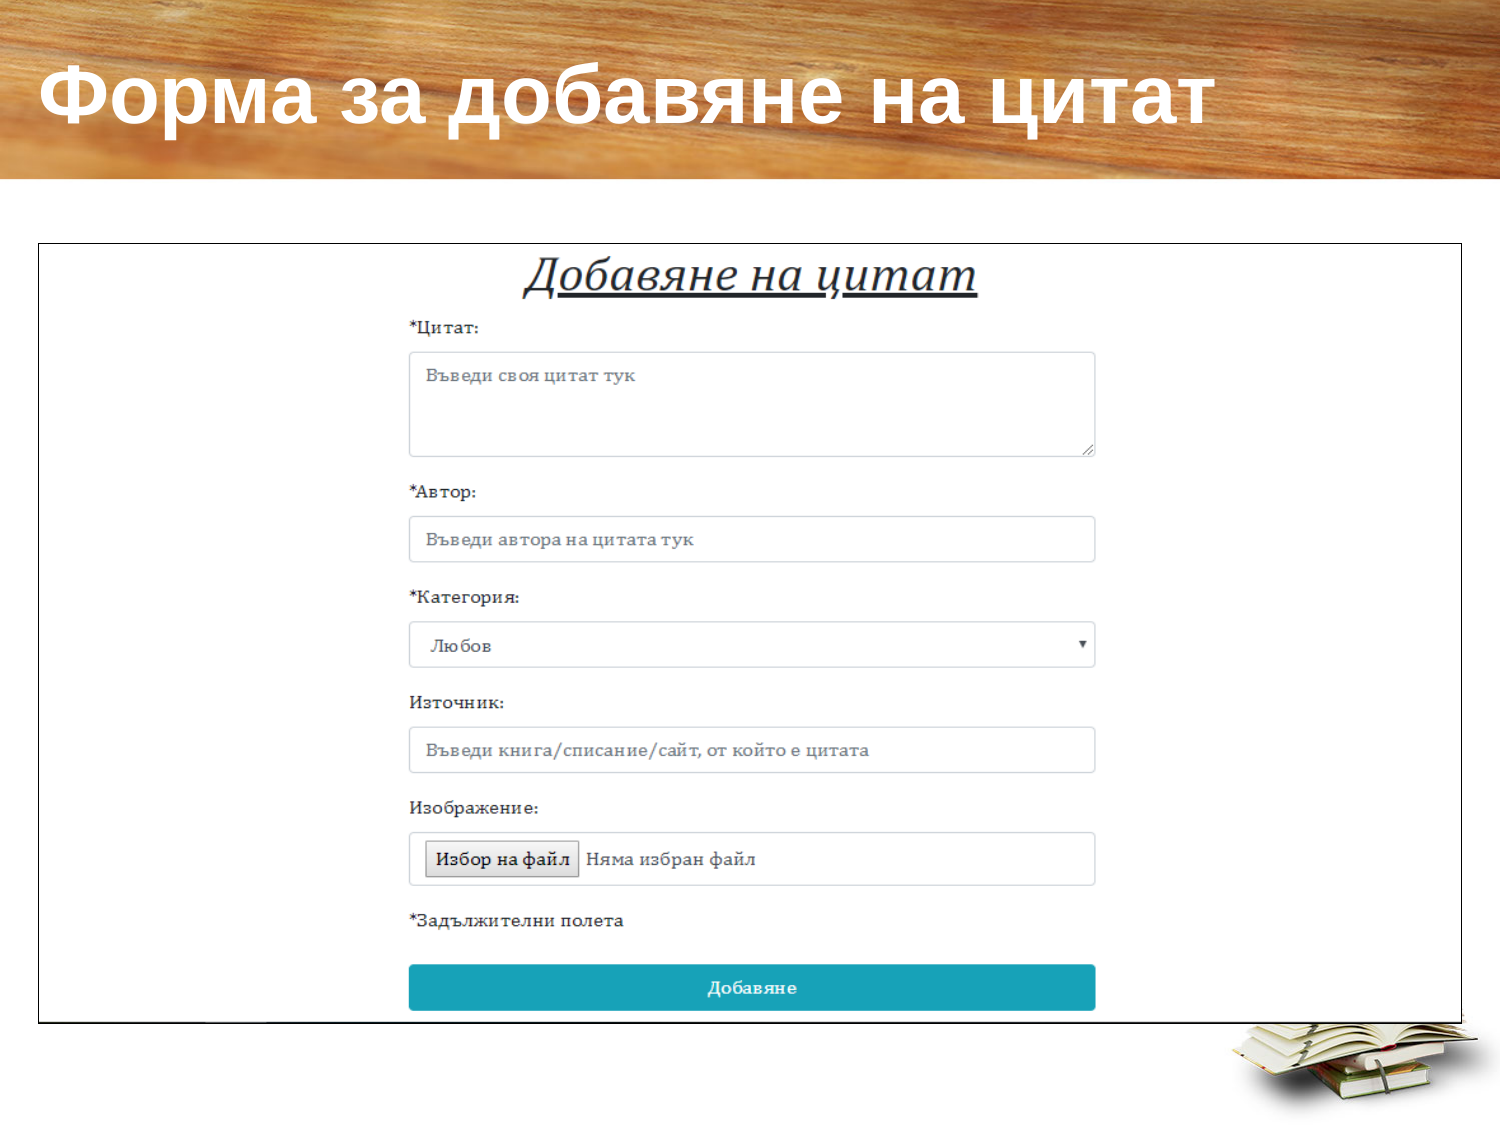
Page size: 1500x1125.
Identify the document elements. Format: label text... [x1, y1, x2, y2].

title Форма за добавяне на цитат [0, 2, 1500, 179]
picture [0, 179, 1500, 1125]
